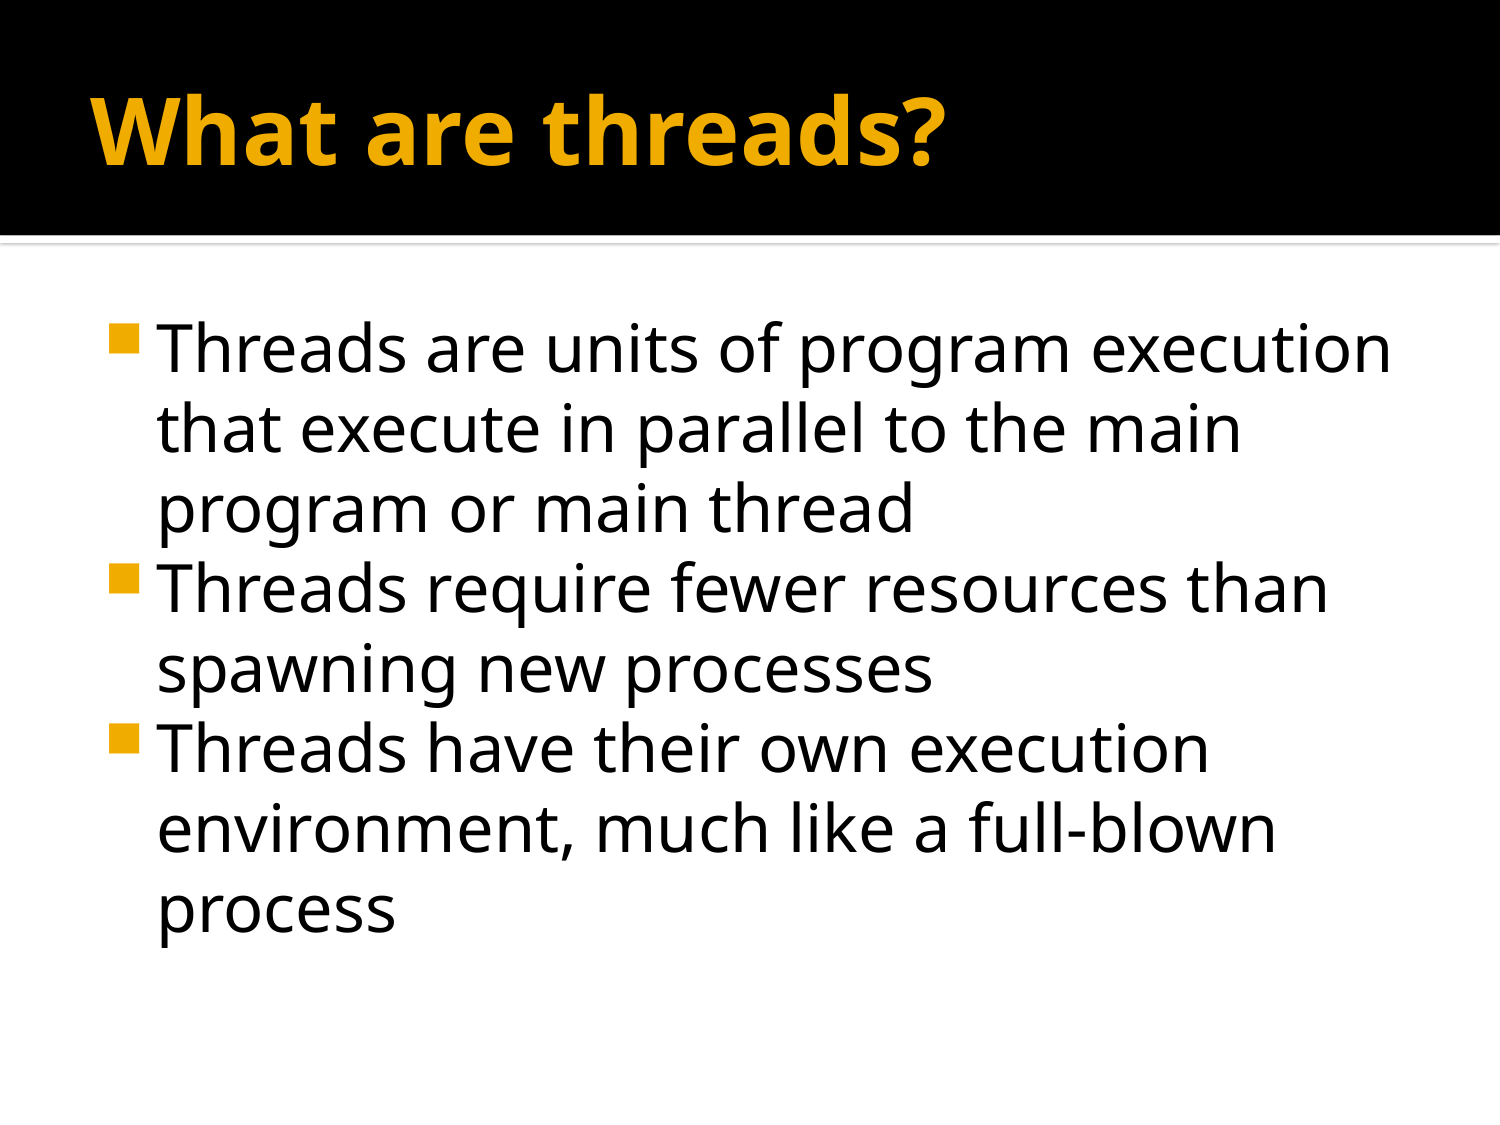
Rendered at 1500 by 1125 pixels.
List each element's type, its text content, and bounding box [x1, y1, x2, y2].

list Threads are units of program execution that execute in parallel to the main program or main thread Threads require fewer resources than spawning new processes Threads have their own execution environment, much like a full-blown process [75, 291, 1425, 1050]
title What are threads? [75, 25, 1425, 231]
